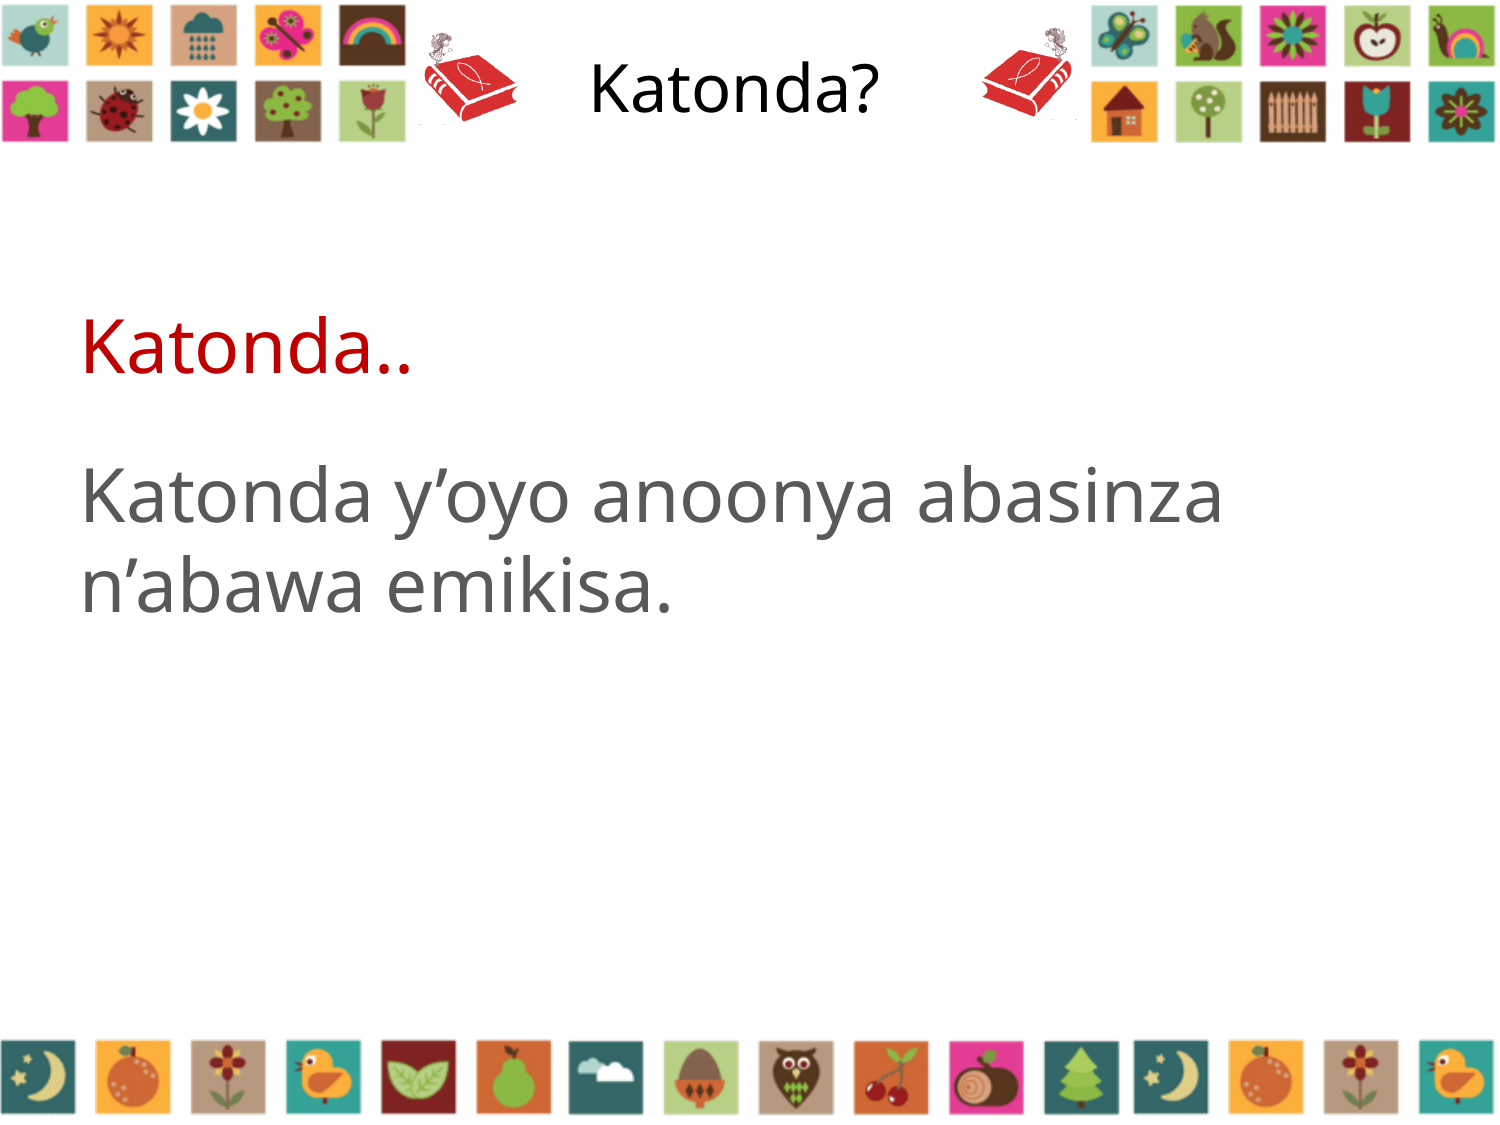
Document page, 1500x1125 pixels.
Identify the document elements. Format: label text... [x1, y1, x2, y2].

text_box Katonda? [544, 38, 1076, 134]
picture [0, 3, 550, 150]
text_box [0, 1028, 1500, 1118]
text_box Katonda y’oyo anoonya abasinza n’abawa emikisa. [64, 440, 1412, 635]
picture [950, 3, 1500, 150]
text_box Katonda.. [64, 290, 1412, 396]
